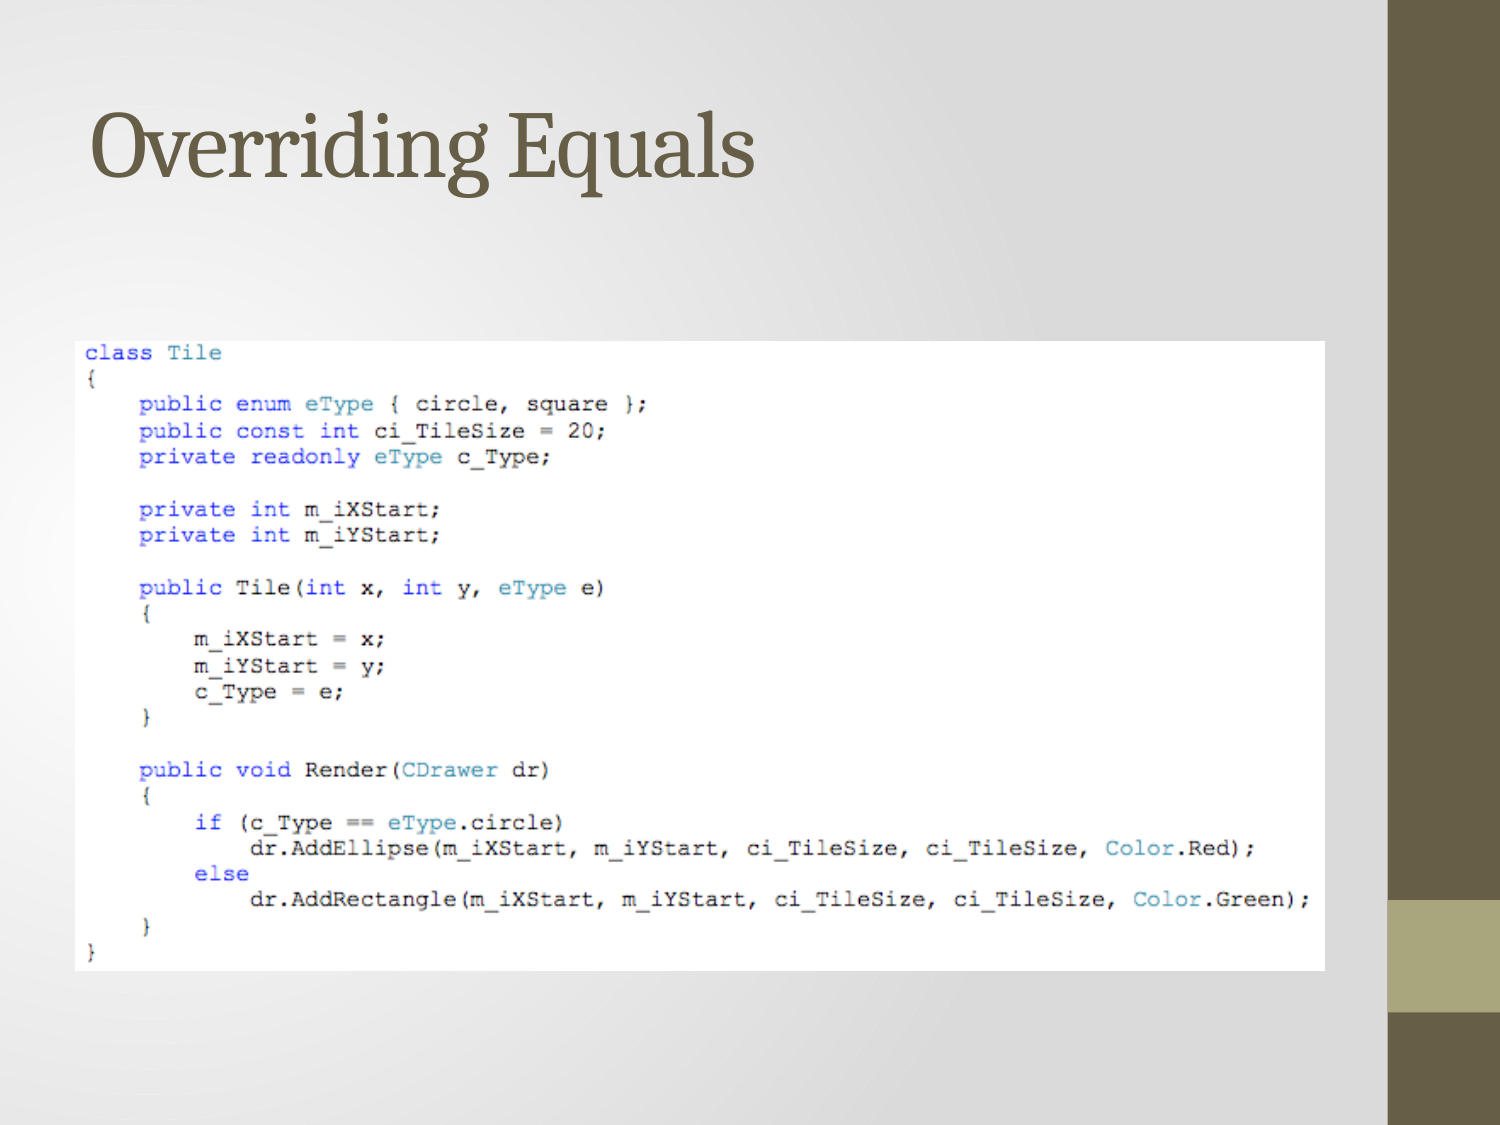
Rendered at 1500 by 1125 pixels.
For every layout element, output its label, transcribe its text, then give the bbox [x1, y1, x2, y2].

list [74, 261, 1326, 1051]
title Overriding Equals [75, 45, 1325, 233]
